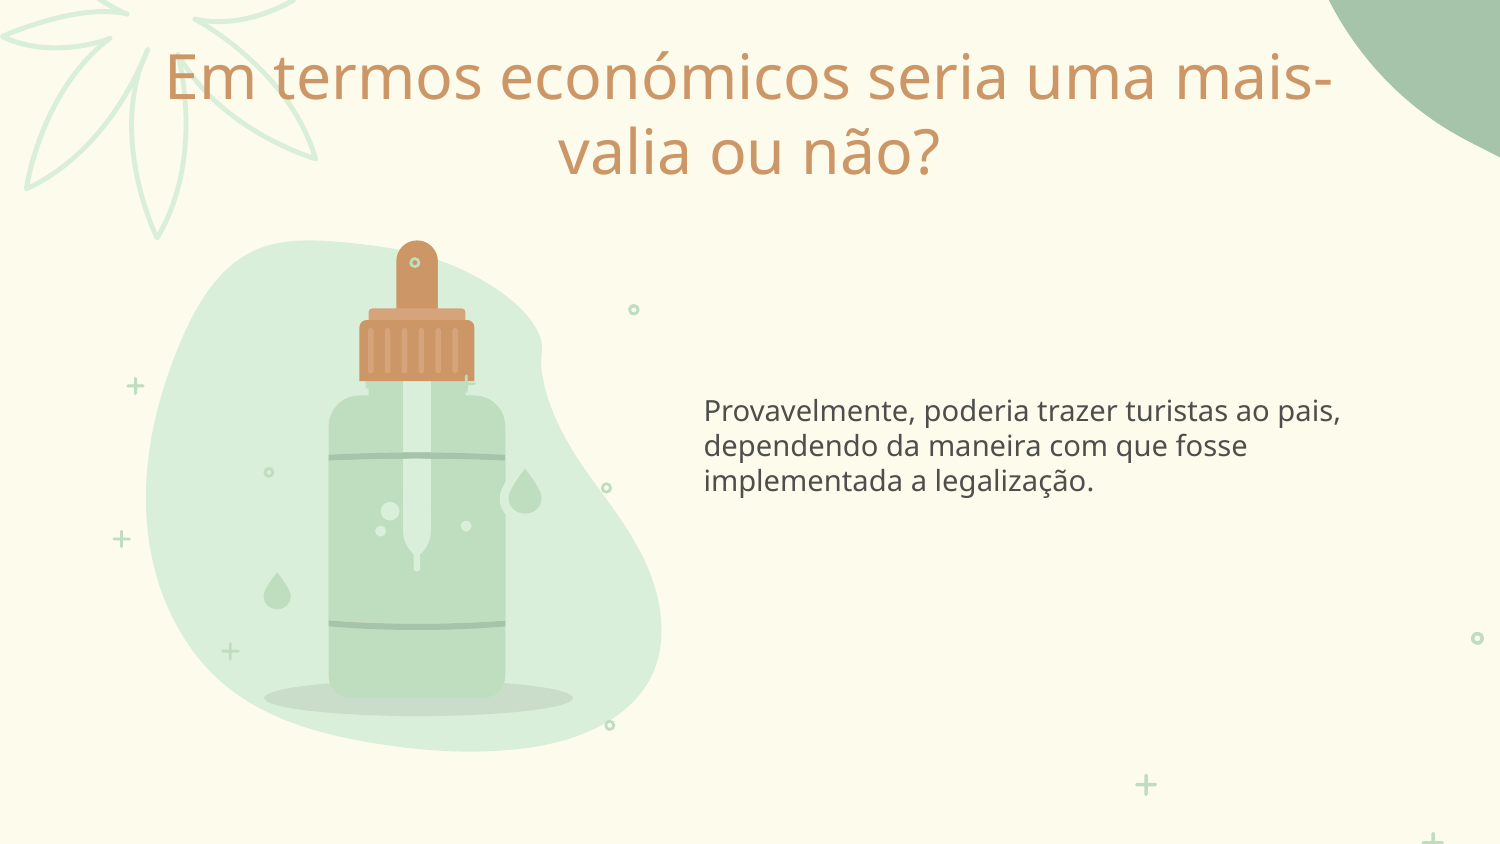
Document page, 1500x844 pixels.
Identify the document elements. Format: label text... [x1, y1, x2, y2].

subtitle Provavelmente, poderia trazer turistas ao pais, dependendo da maneira com que fosse implementada a legalização. [688, 277, 1382, 612]
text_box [1118, 631, 1500, 844]
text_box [112, 240, 670, 752]
title Em termos económicos seria uma mais-valia ou não? [112, 87, 1388, 138]
